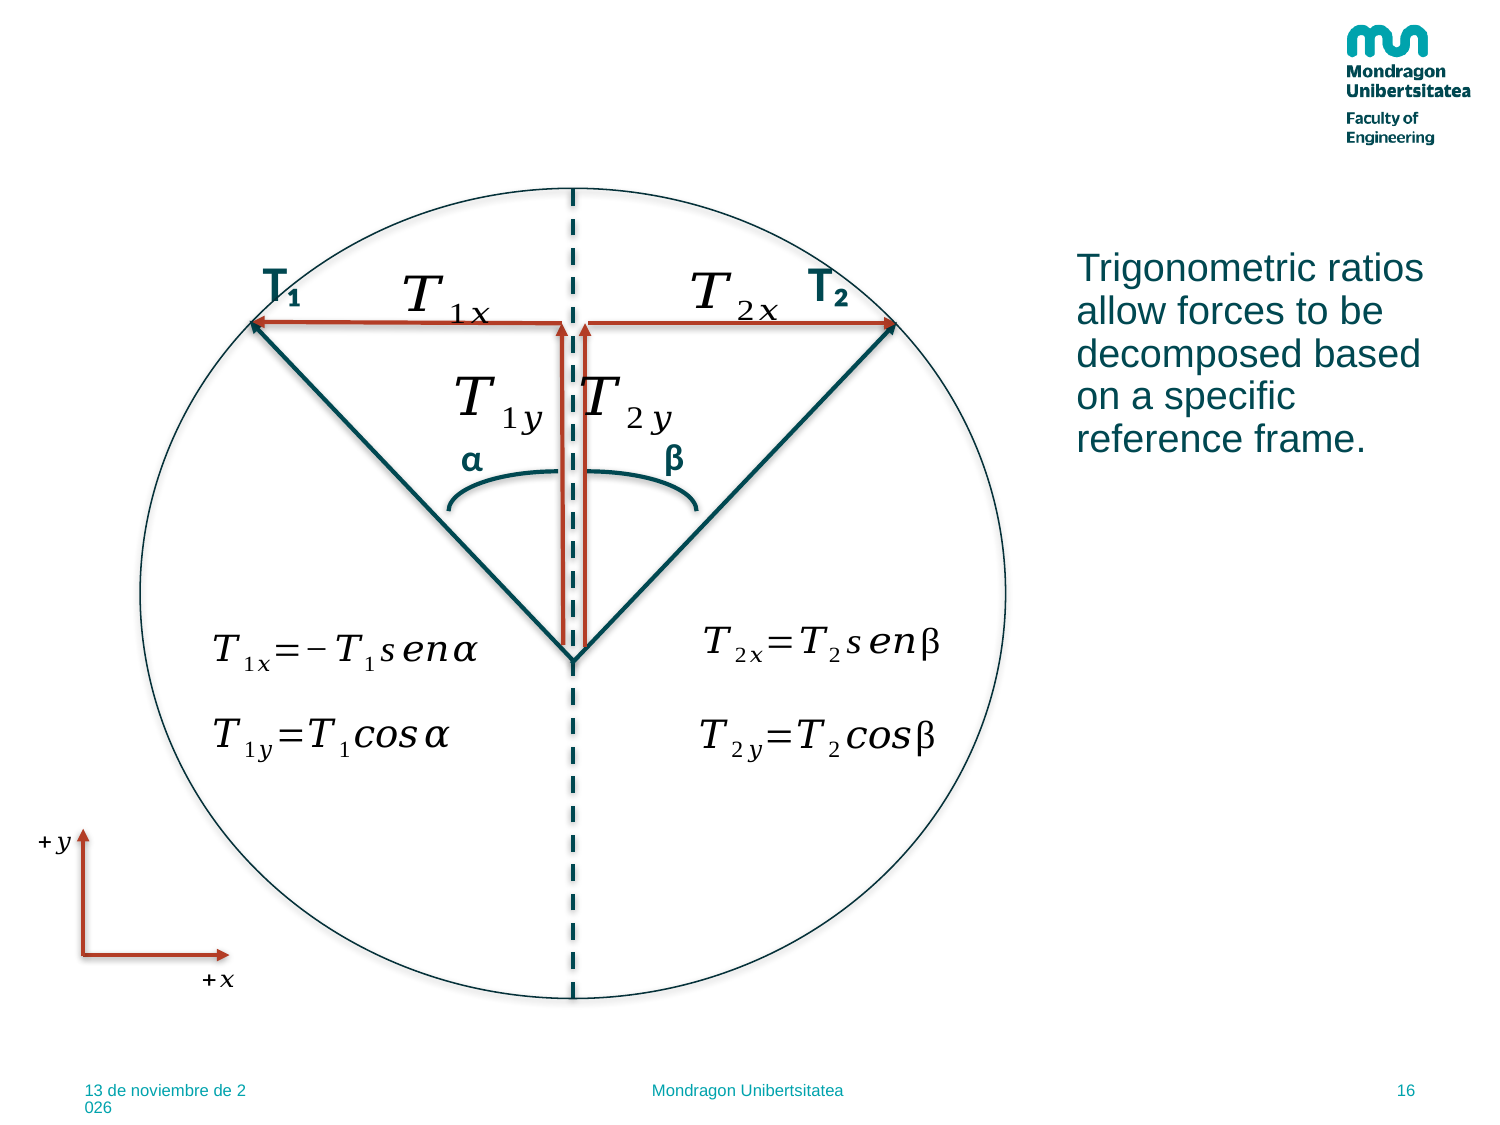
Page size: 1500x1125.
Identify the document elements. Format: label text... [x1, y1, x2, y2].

picture [1319, 0, 1500, 170]
text_box [941, 379, 1007, 808]
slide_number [69, 1059, 264, 1120]
slide_number 16 [1238, 1059, 1431, 1120]
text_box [247, 188, 936, 999]
list Trigonometric ratios allow forces to be decomposed based on a specific reference frame. [1061, 185, 1477, 981]
footer Mondragon Unibertsitatea [356, 1059, 1140, 1120]
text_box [82, 828, 230, 957]
text_box [139, 331, 242, 856]
